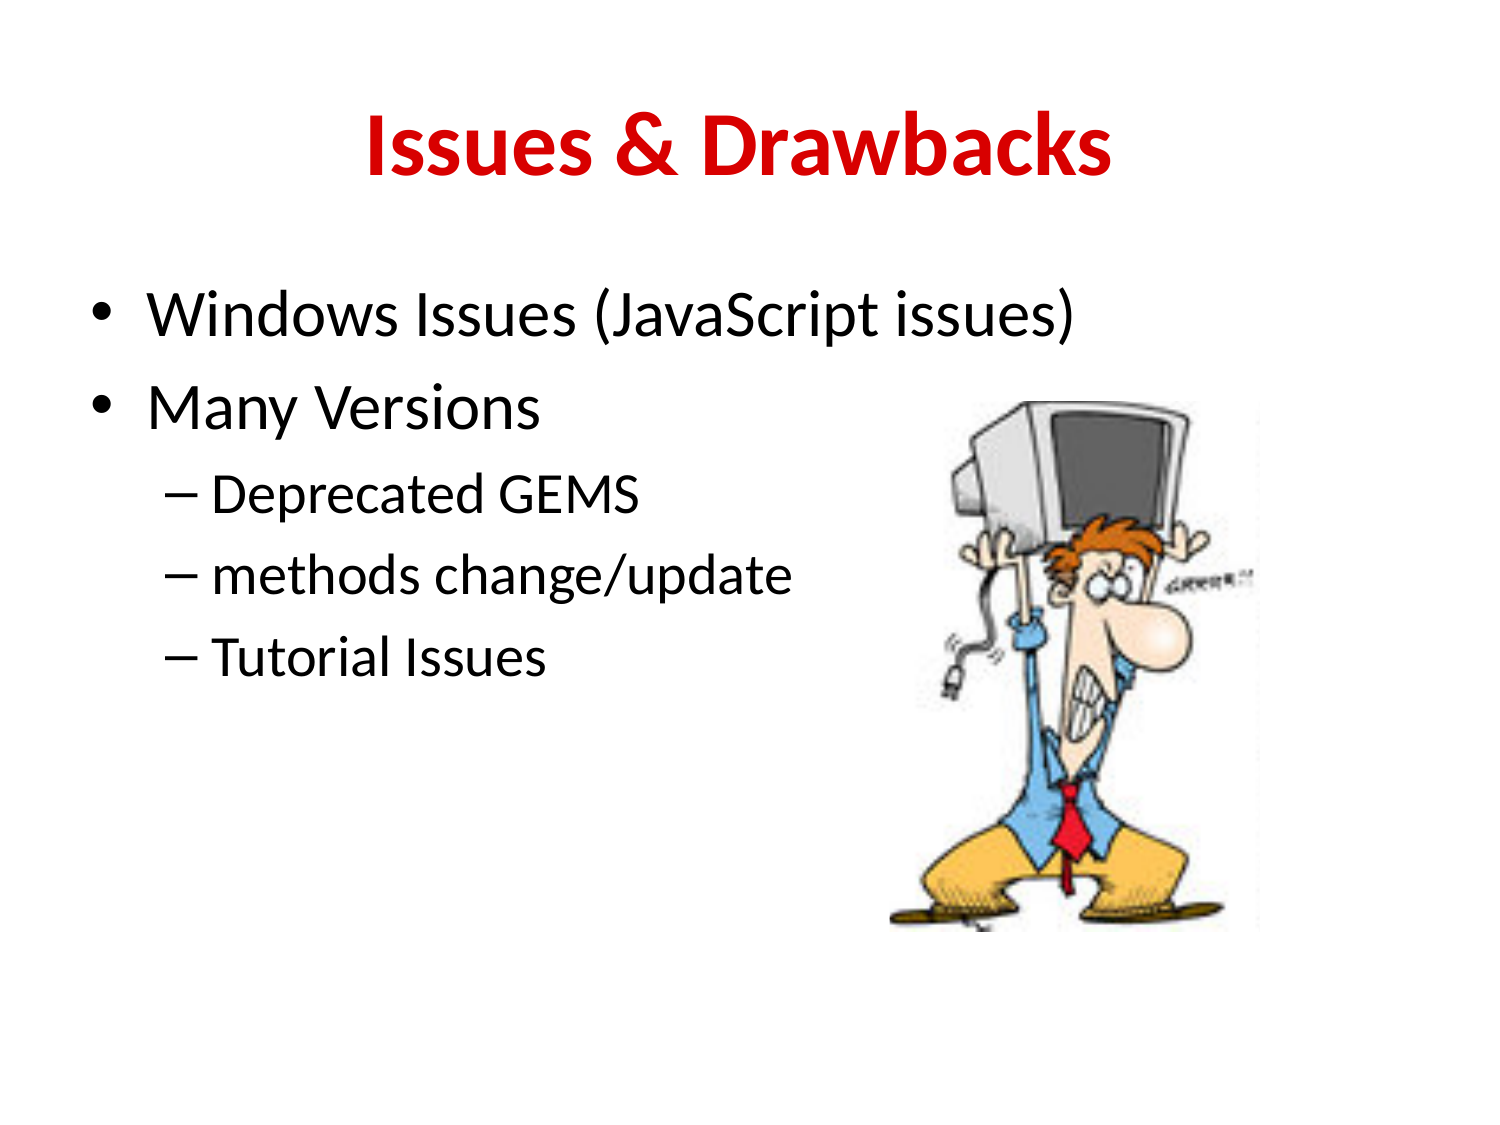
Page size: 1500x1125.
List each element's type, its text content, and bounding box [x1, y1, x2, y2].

picture [889, 401, 1261, 932]
list Windows Issues (JavaScript issues) Many Versions Deprecated GEMS methods change/update Tutorial Issues [75, 262, 1425, 1005]
title Issues & Drawbacks [75, 45, 1425, 233]
